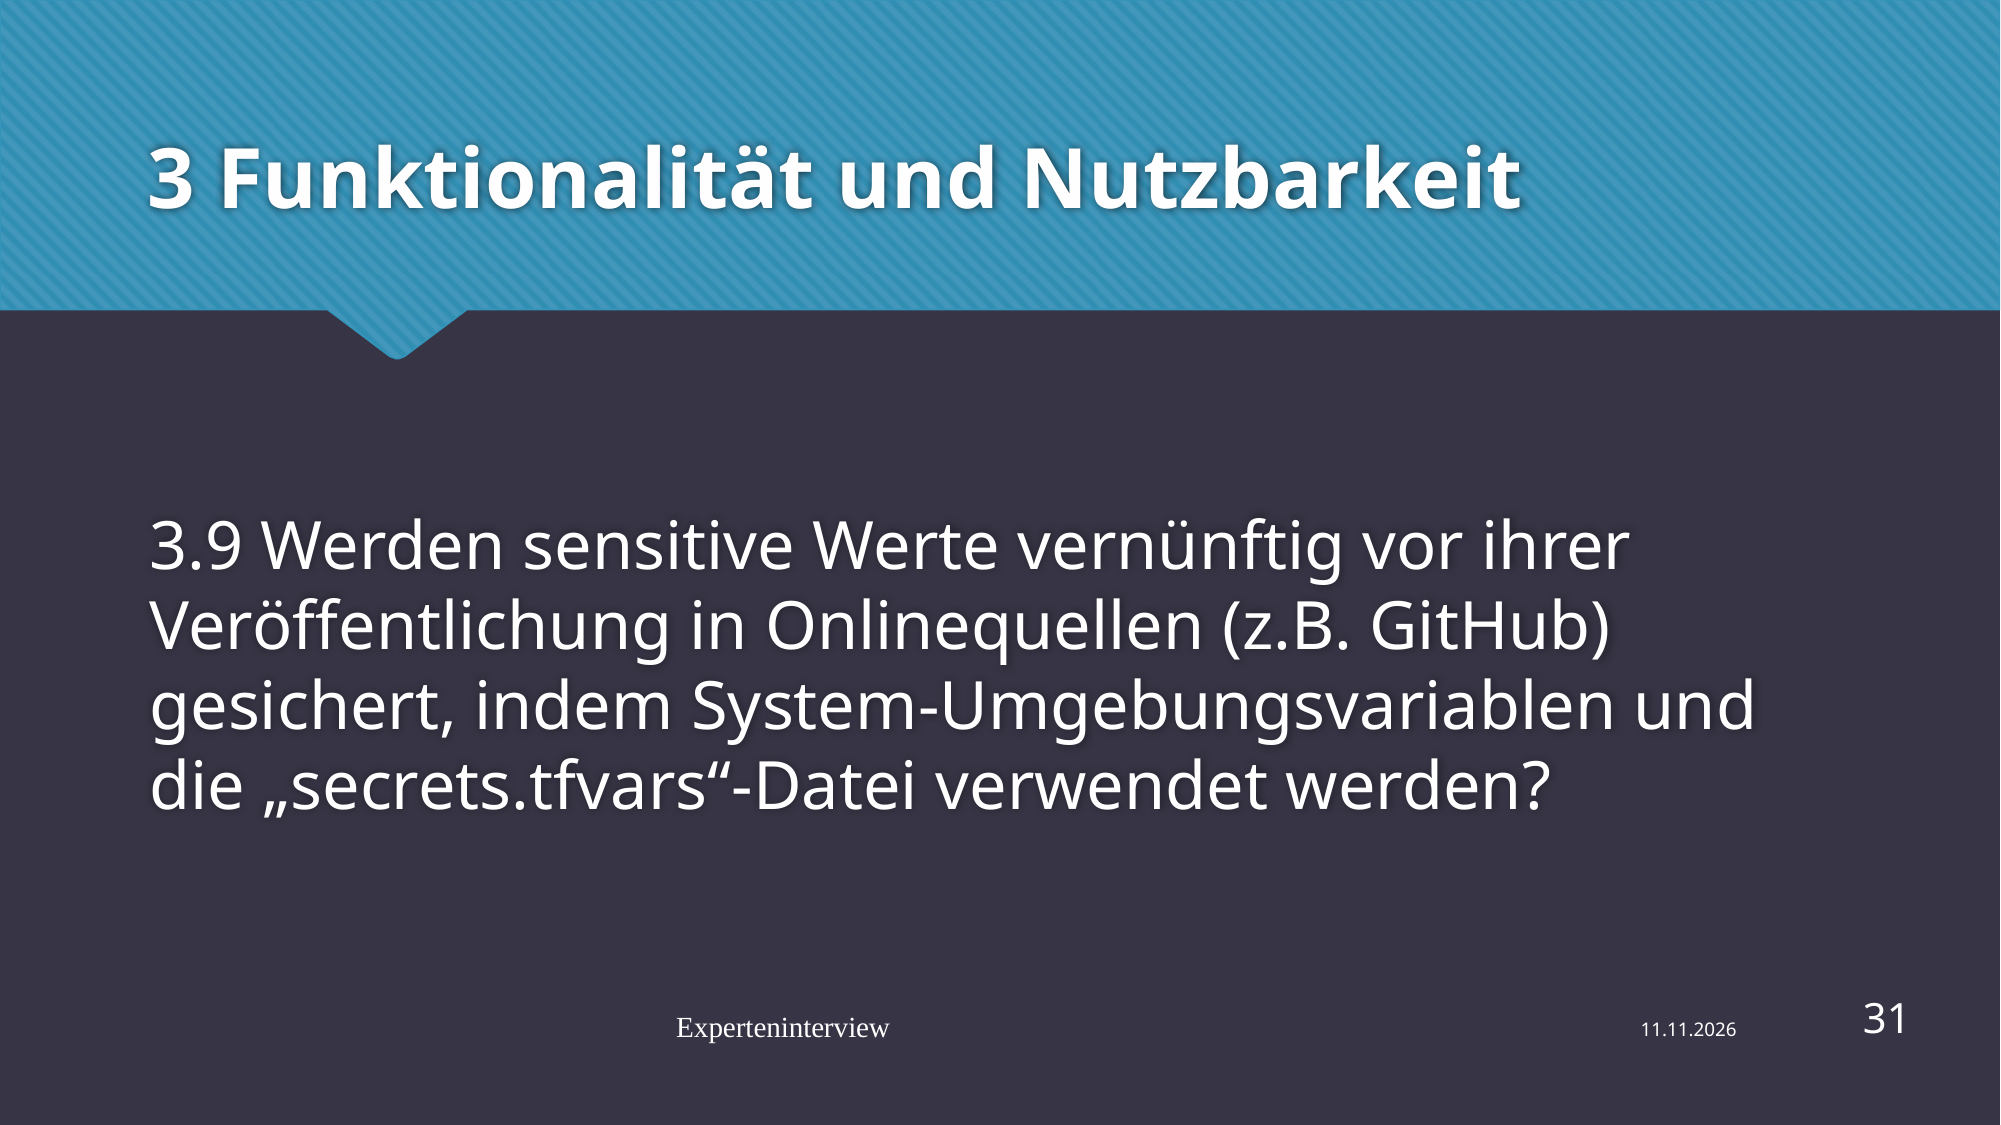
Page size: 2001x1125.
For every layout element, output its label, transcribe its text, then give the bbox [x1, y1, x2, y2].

slide_number 31 [1751, 970, 1926, 1051]
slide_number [1531, 991, 1751, 1051]
list 3.9 Werden sensitive Werte vernünftig vor ihrer Veröffentlichung in Onlinequellen (z.B. GitHub) gesichert, indem System-Umgebungsvariablen und die „secrets.tfvars“-Datei verwendet werden? [134, 364, 1866, 962]
footer Experteninterview [74, 991, 1493, 1051]
title 3 Funktionalität und Nutzbarkeit [132, 73, 1868, 233]
